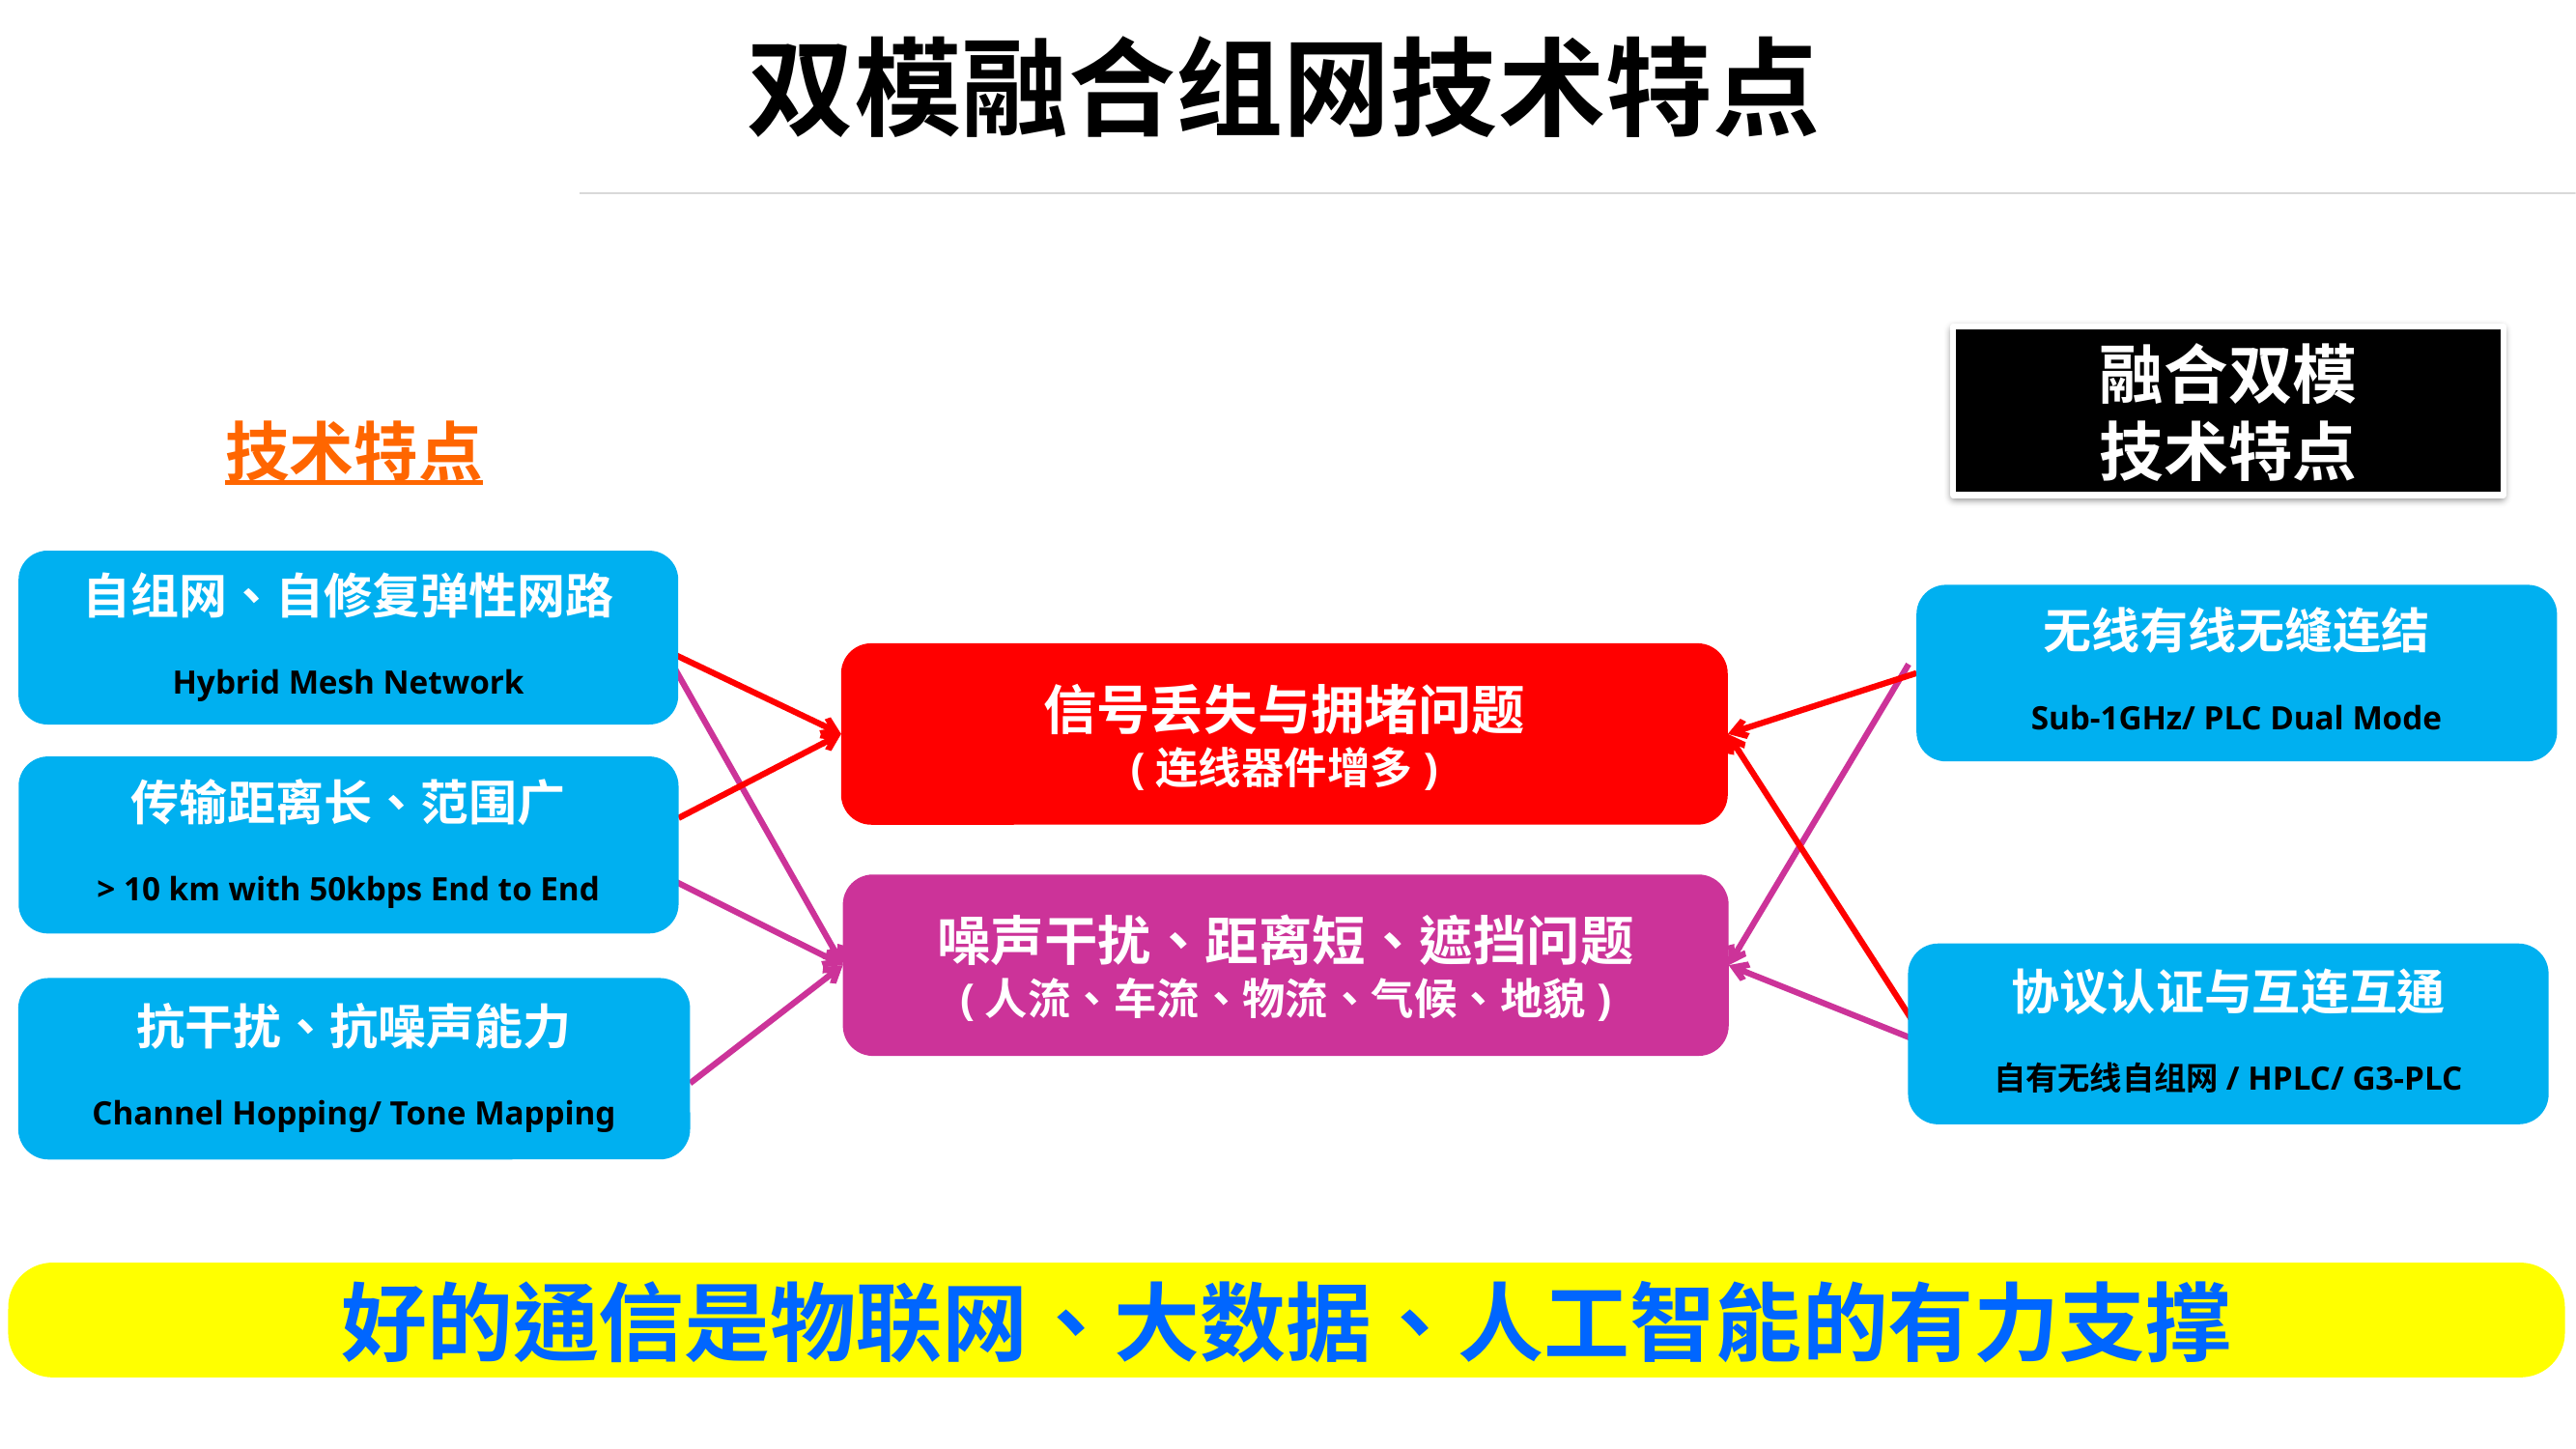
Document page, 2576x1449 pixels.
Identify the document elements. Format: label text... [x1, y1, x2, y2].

text_box 技术特点 [78, 403, 630, 496]
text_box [634, 860, 843, 966]
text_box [665, 743, 843, 860]
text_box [690, 974, 843, 1084]
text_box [1727, 672, 1917, 735]
text_box 好的通信是物联网、大数据、人工智能的有力支撑 [6, 1260, 2567, 1379]
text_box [1728, 664, 1910, 671]
text_box 抗干扰、抗噪声能力 Channel Hopping/ Tone Mapping [15, 976, 693, 1162]
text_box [1728, 1030, 1911, 1038]
text_box 自组网、自修复弹性网路 Hybrid Mesh Network [16, 548, 681, 727]
text_box 无线有线无缝连结 Sub-1GHz/ PLC Dual Mode [1914, 582, 2560, 764]
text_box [678, 733, 842, 818]
text_box 融合双模 技术特点 [1950, 324, 2506, 498]
text_box 信号丢失与拥堵问题 (连线器件增多) [847, 640, 1728, 827]
text_box 协议认证与互连互通 自有无线自组网/ HPLC/ G3-PLC [1906, 941, 2551, 1127]
title 双模融合组网技术特点 [0, 13, 2568, 200]
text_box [639, 638, 841, 734]
text_box 传输距离长、范围广 > 10 km with 50kbps End to End [16, 753, 660, 936]
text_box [1727, 733, 1914, 1024]
text_box 噪声干扰、距离短、遮挡问题 (人流、车流、物流、气候、地貌) [847, 872, 1726, 1059]
